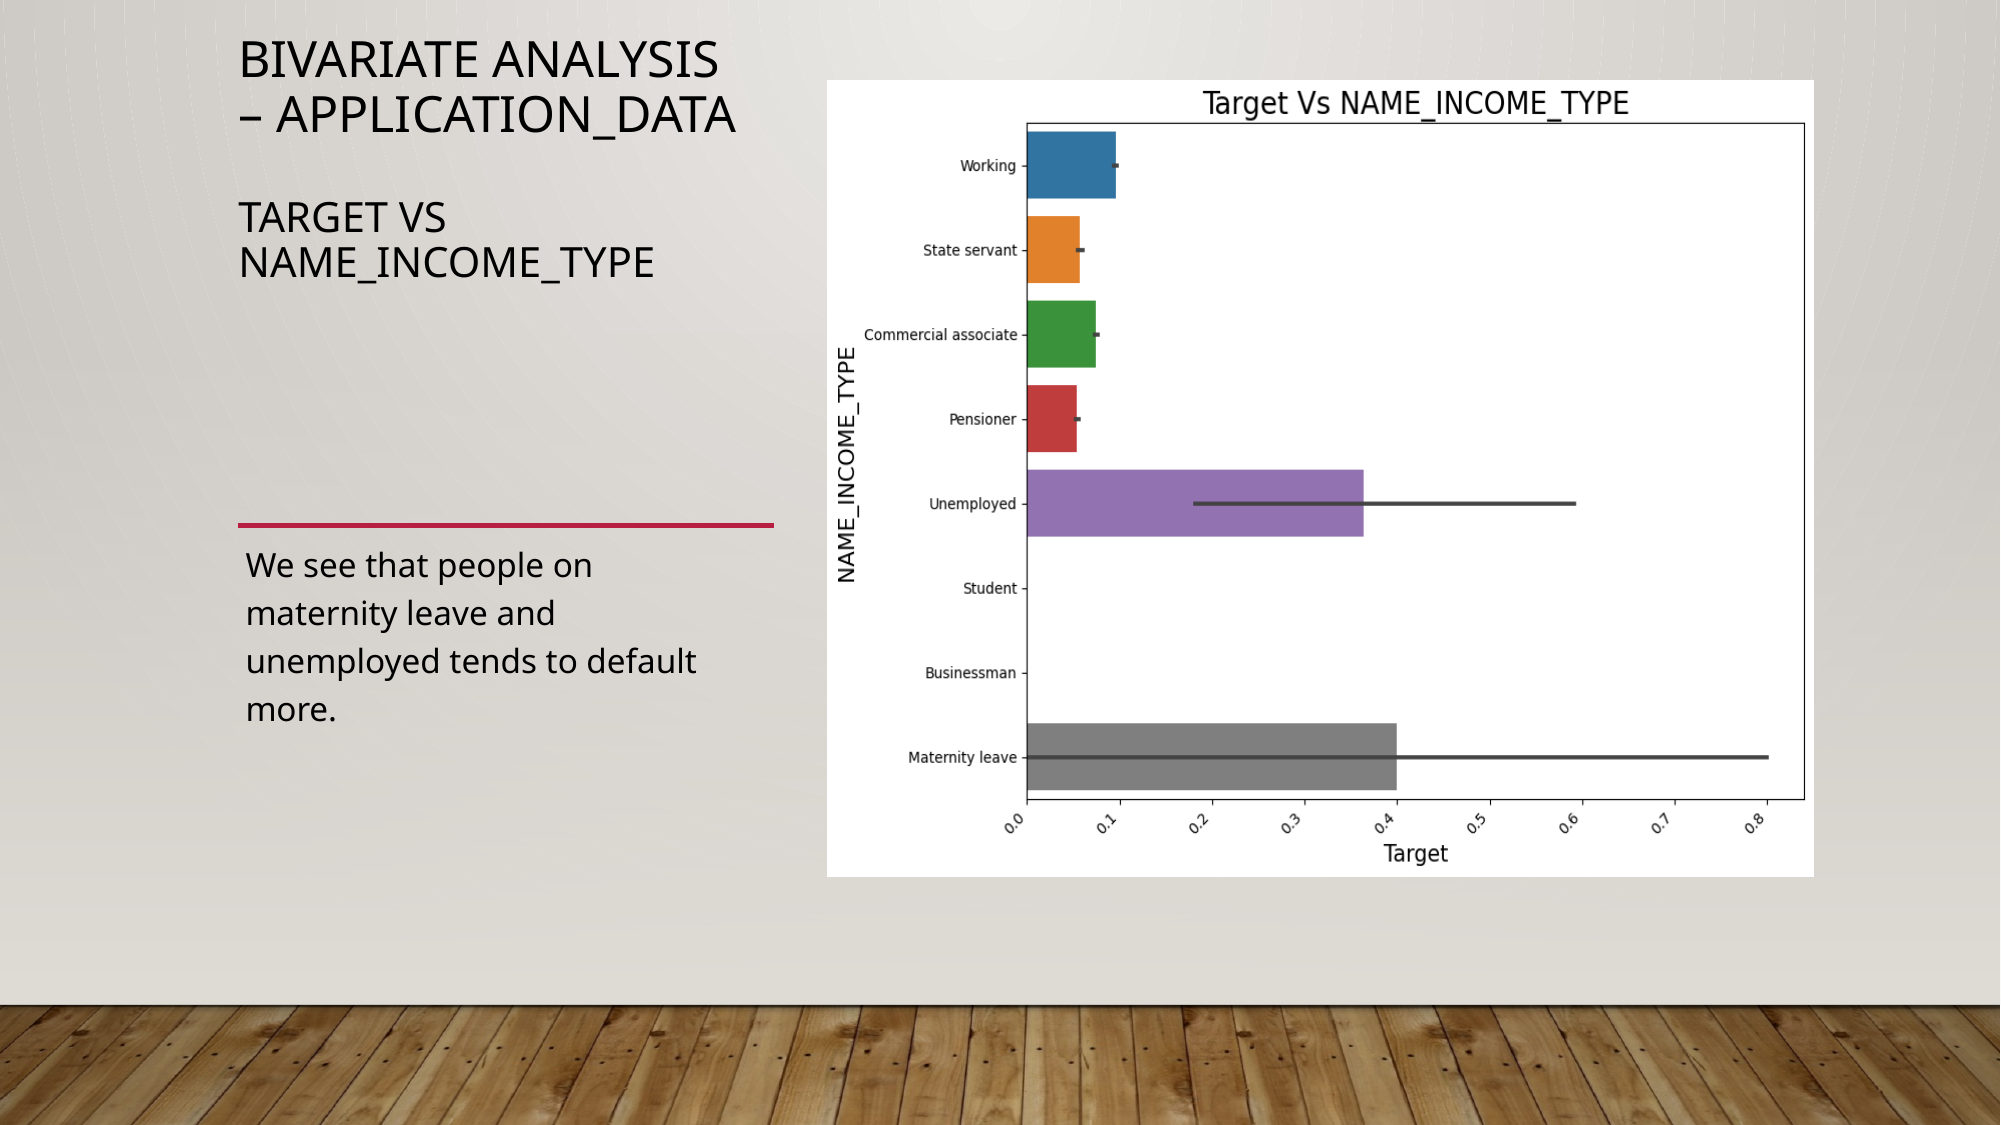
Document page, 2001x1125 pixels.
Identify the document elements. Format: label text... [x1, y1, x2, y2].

list We see that people on maternity leave and unemployed tends to default more. [230, 528, 768, 898]
title bivariate analysis – application_data Target Vs Name_income_type [223, 0, 761, 295]
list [827, 80, 1814, 878]
picture [0, 1005, 2000, 1125]
